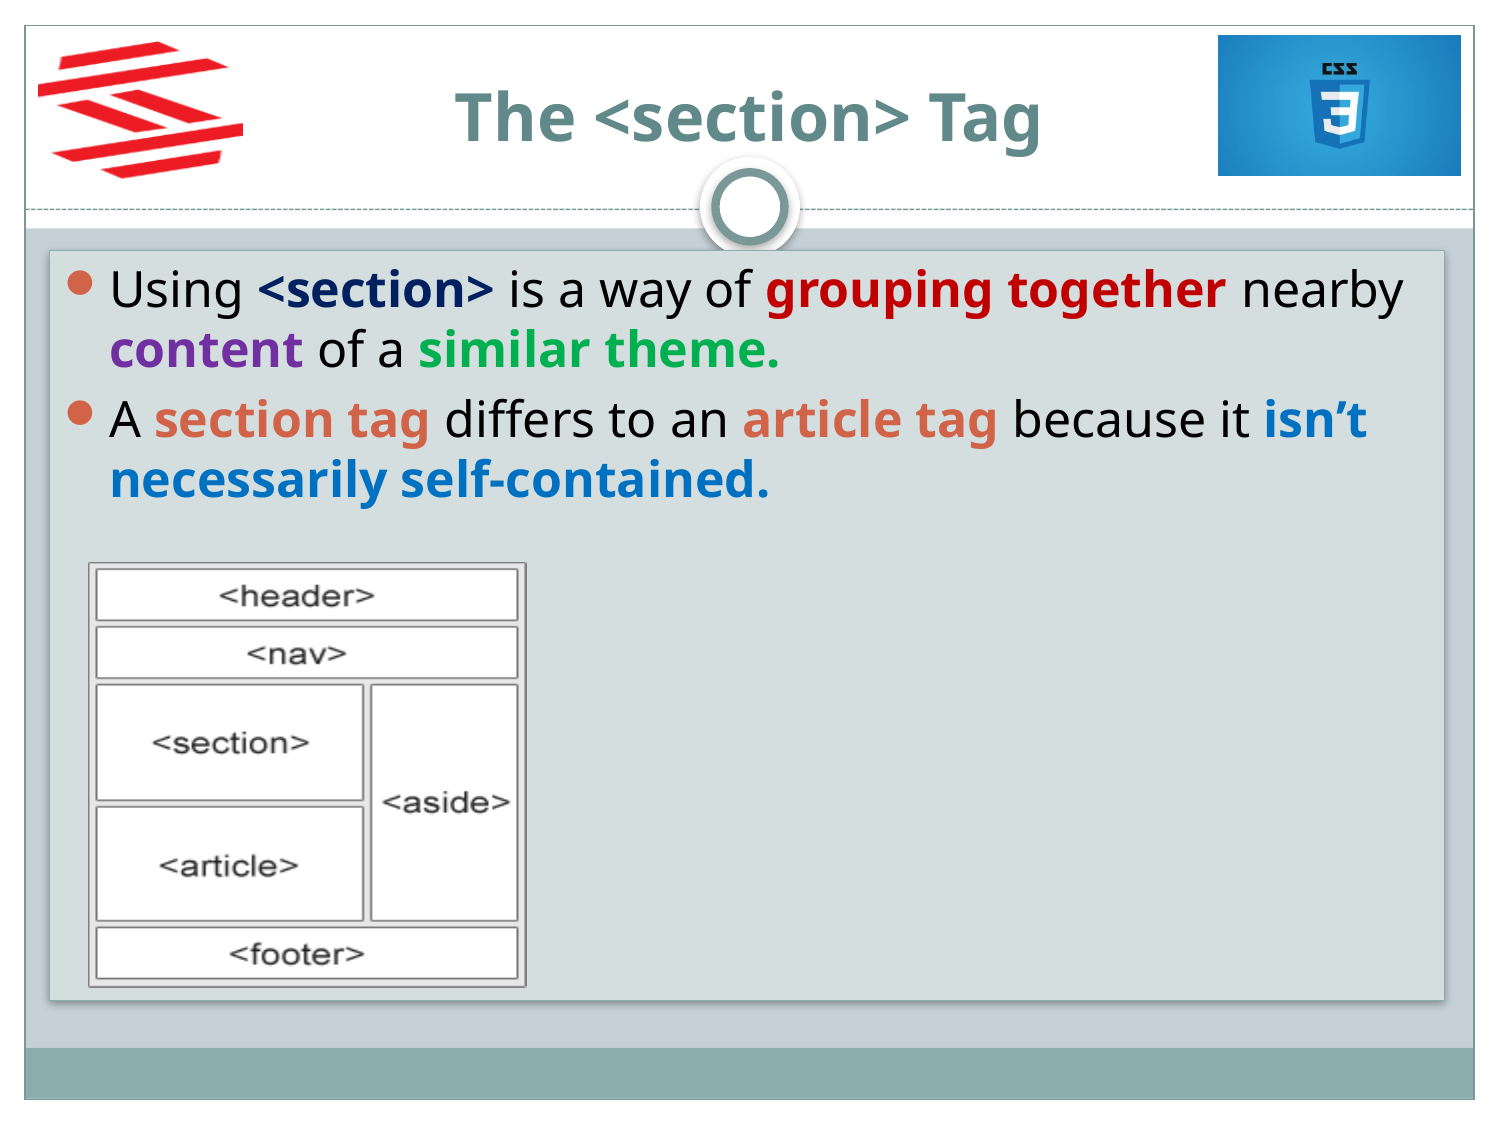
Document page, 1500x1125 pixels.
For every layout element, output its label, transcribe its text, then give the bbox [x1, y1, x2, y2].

picture [1218, 34, 1462, 176]
picture [88, 562, 527, 988]
title The <section> Tag [237, 37, 1213, 162]
list Using <section> is a way of grouping together nearby content of a similar theme. A section tag differs to an article tag because it isn’t necessarily self-contained. [49, 250, 1445, 1001]
picture [37, 40, 243, 185]
